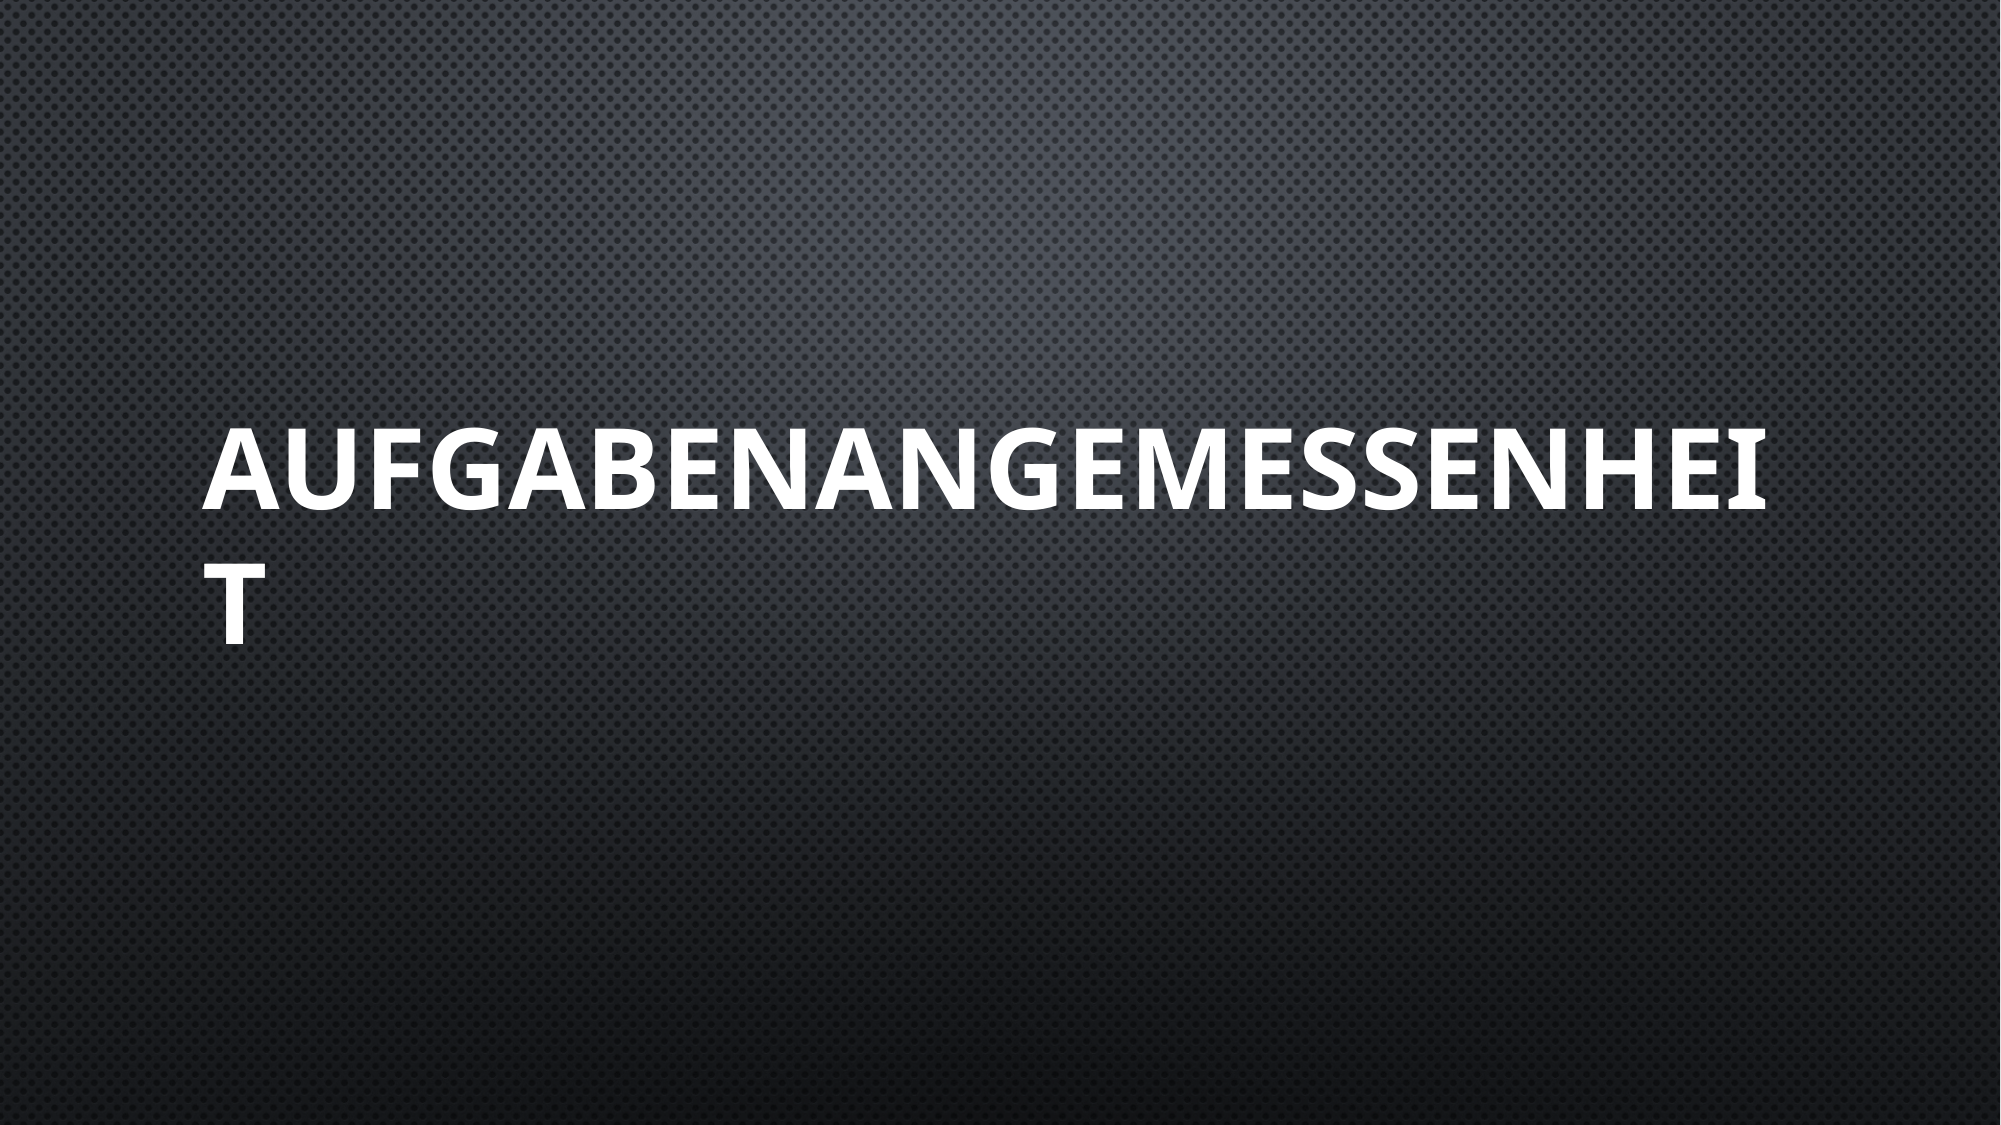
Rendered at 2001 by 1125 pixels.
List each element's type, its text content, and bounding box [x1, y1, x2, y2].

title Aufgabenangemessenheit [187, 375, 1813, 689]
